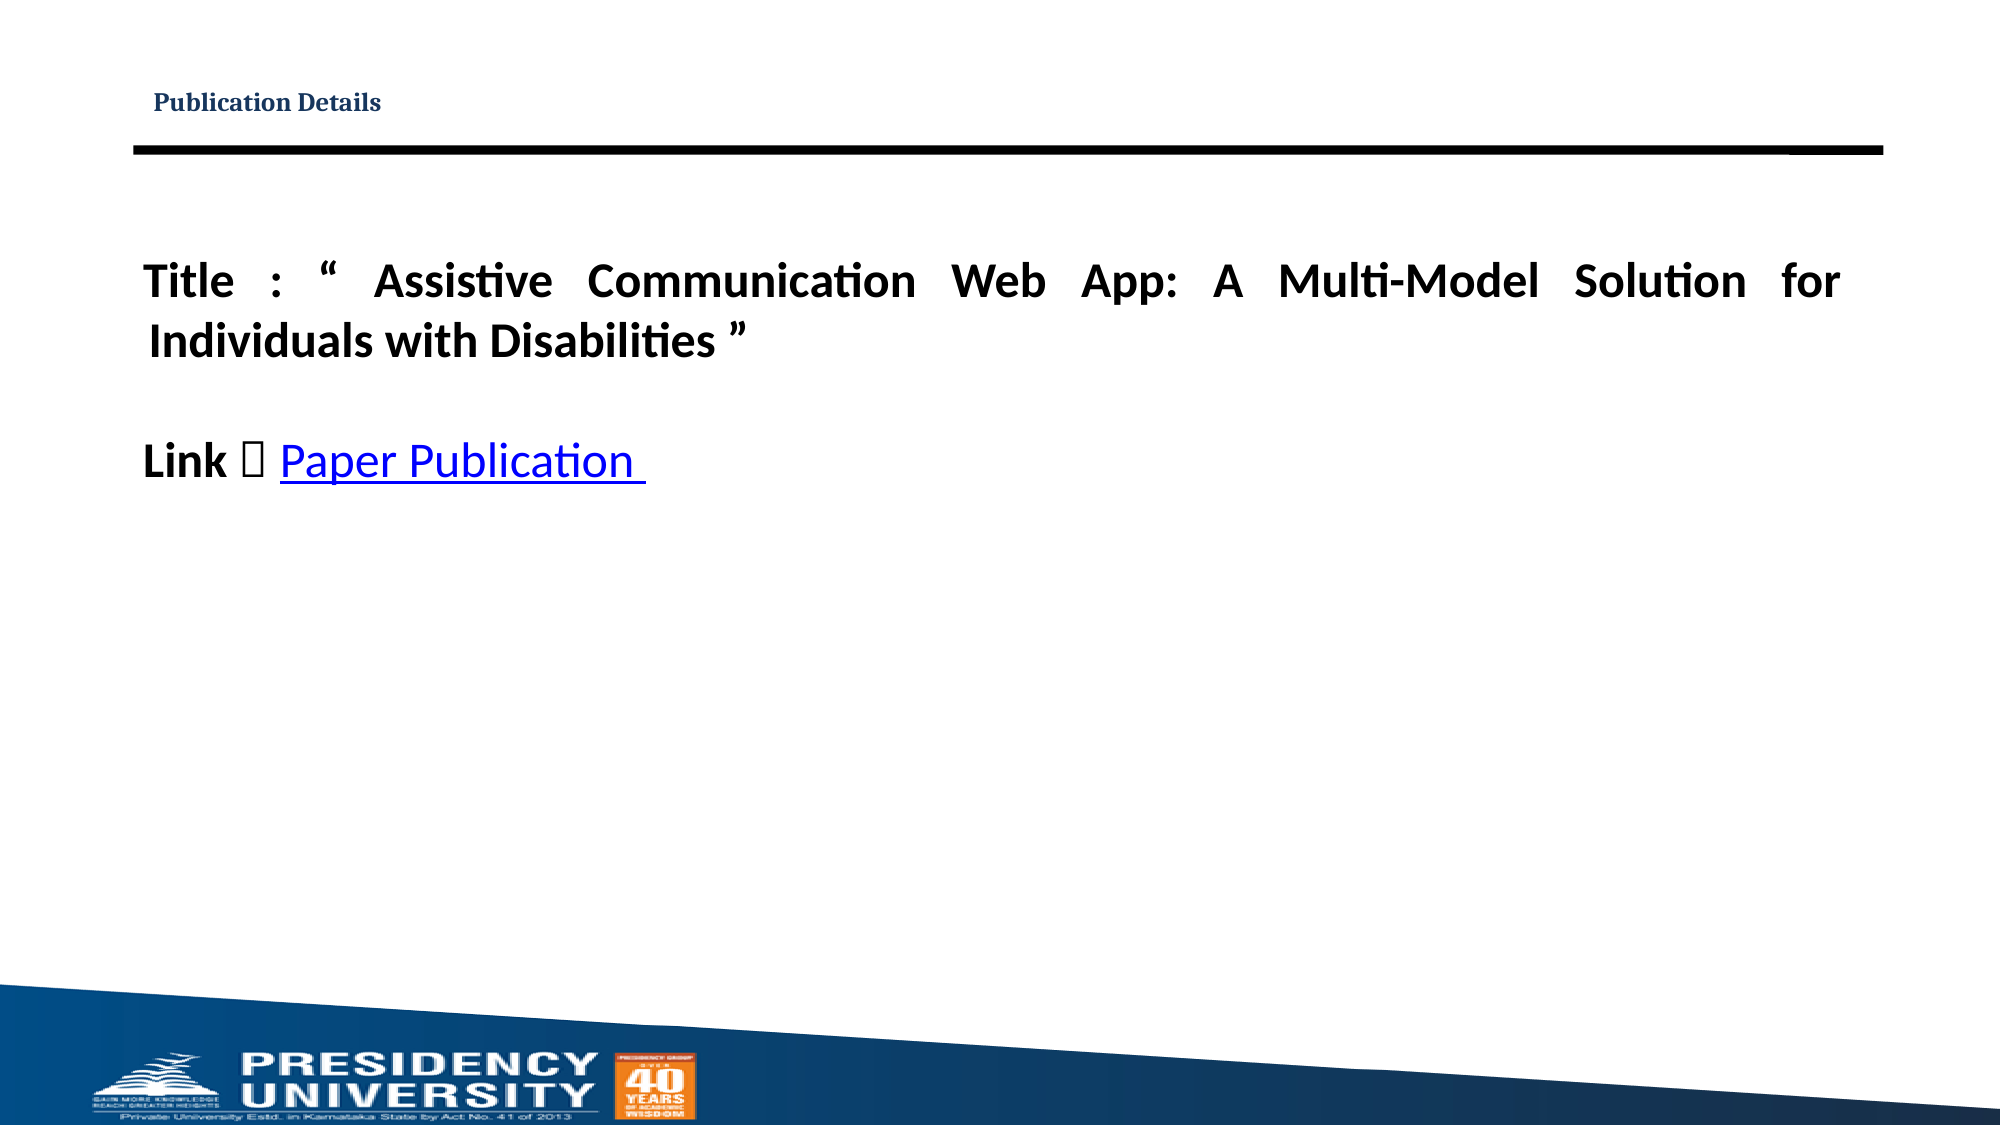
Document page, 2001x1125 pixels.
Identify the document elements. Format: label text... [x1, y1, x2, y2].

text_box Title : “ Assistive Communication Web App: A Multi-Model Solution for Individuals with Disabilities ” Link  Paper Publication [114, 188, 1850, 875]
picture [0, 982, 2000, 1125]
title Publication Details [132, 44, 1884, 126]
